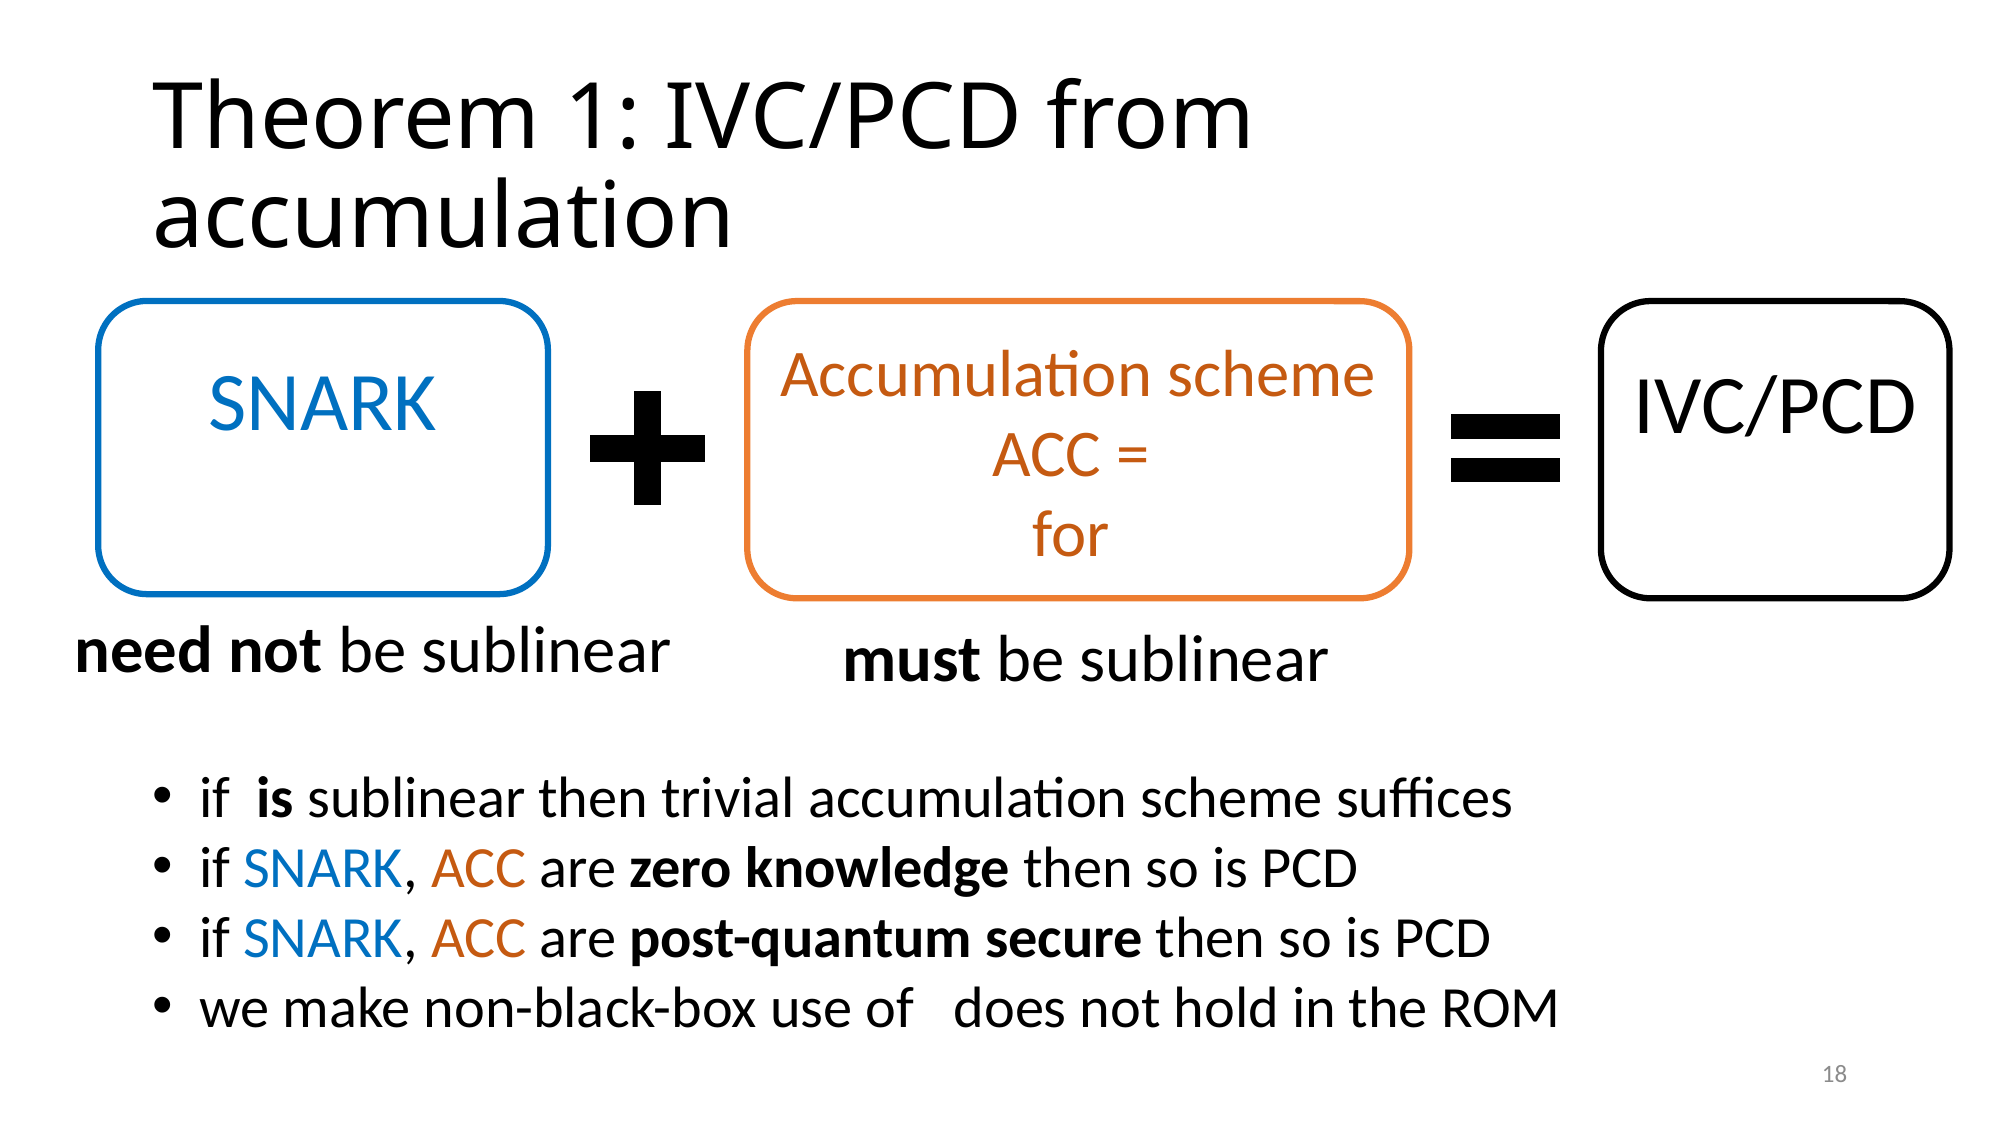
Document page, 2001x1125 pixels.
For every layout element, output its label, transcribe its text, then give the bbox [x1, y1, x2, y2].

slide_number 18 [1412, 1042, 1863, 1103]
text_box [1451, 414, 1560, 439]
text_box [1451, 458, 1560, 482]
text_box [590, 391, 705, 505]
title Theorem 1: IVC/PCD from accumulation [137, 59, 1863, 278]
